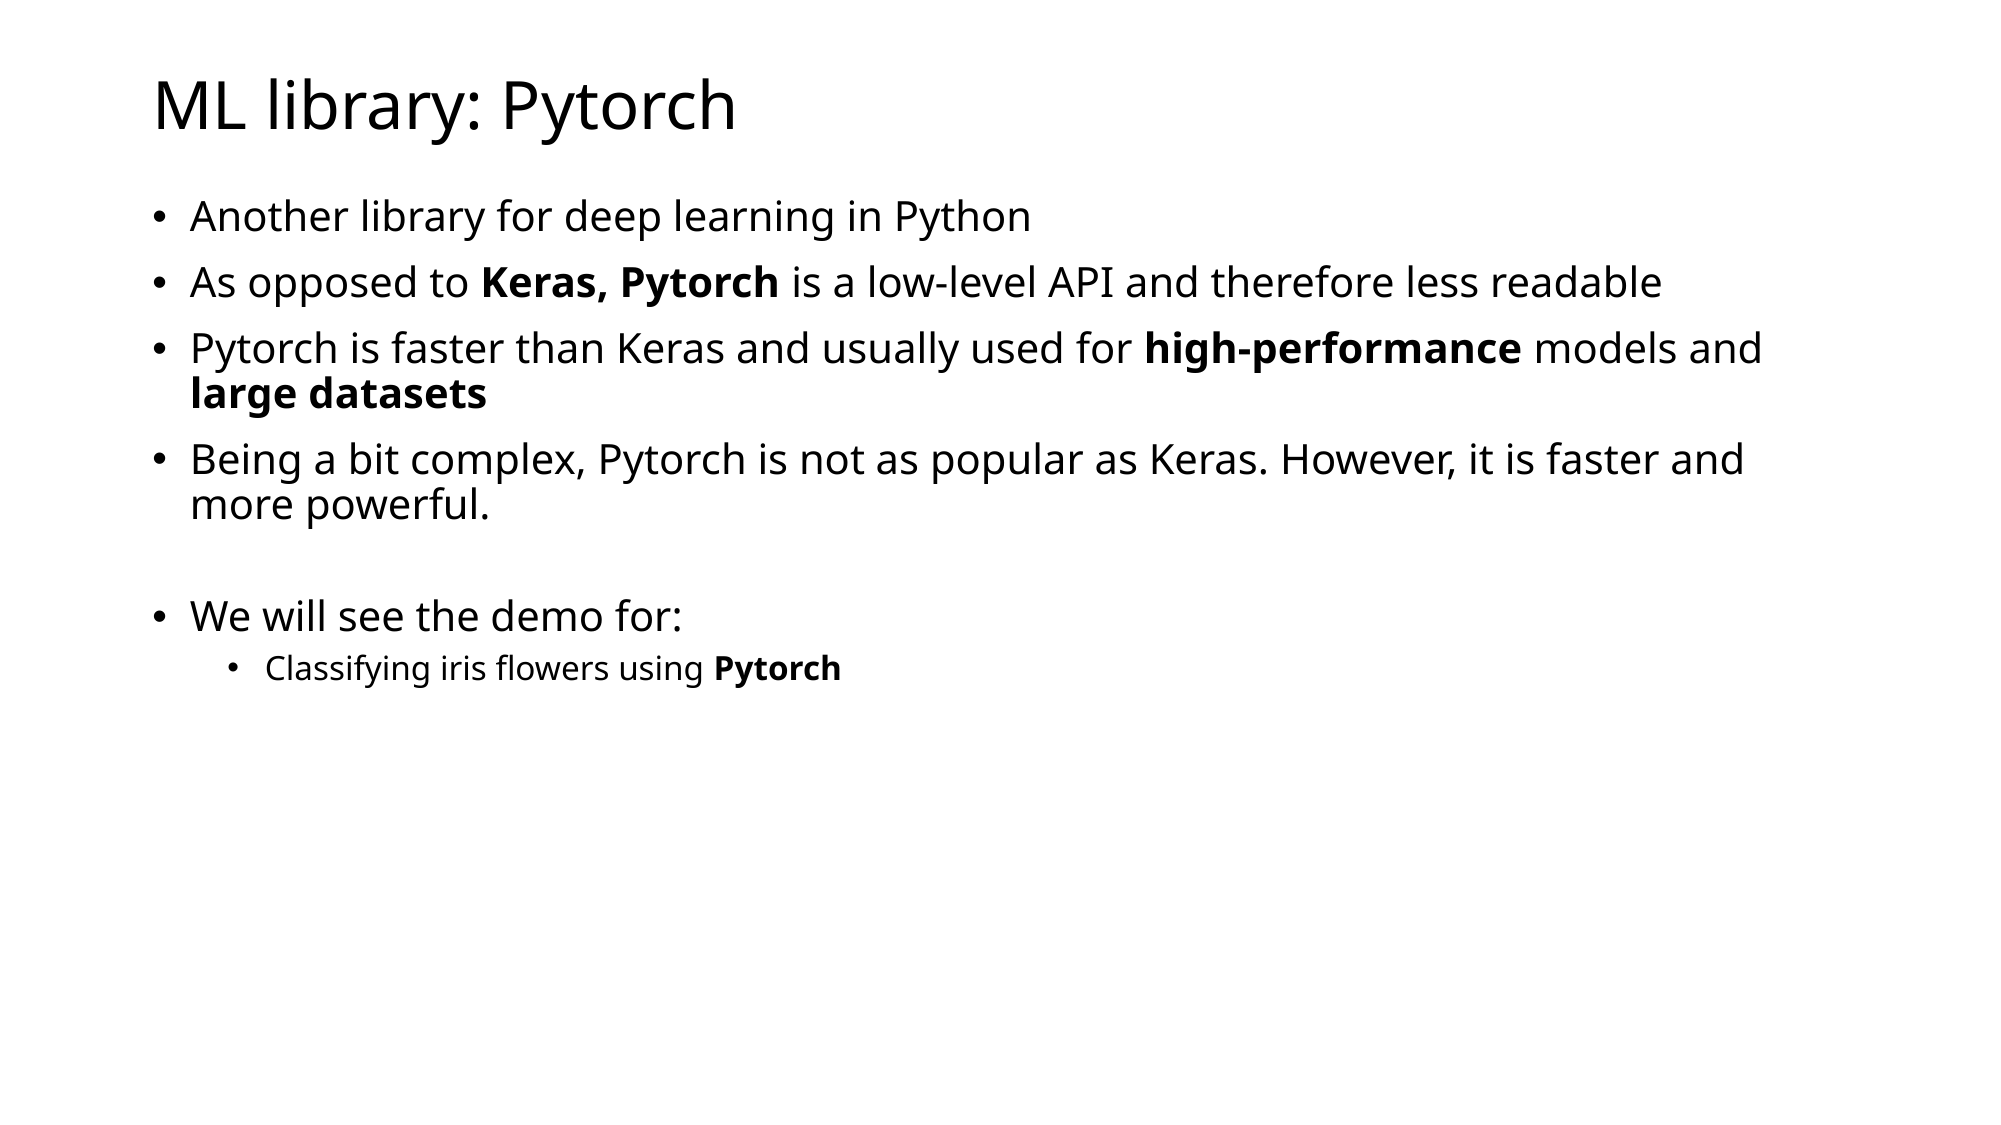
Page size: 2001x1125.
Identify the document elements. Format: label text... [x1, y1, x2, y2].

list Another library for deep learning in Python As opposed to Keras, Pytorch is a low-level API and therefore less readable Pytorch is faster than Keras and usually used for high-performance models and large datasets Being a bit complex, Pytorch is not as popular as Keras. However, it is faster and more powerful. We will see the demo for: Classifying iris flowers using Pytorch [137, 188, 1863, 1014]
title ML library: Pytorch [137, 60, 1863, 157]
